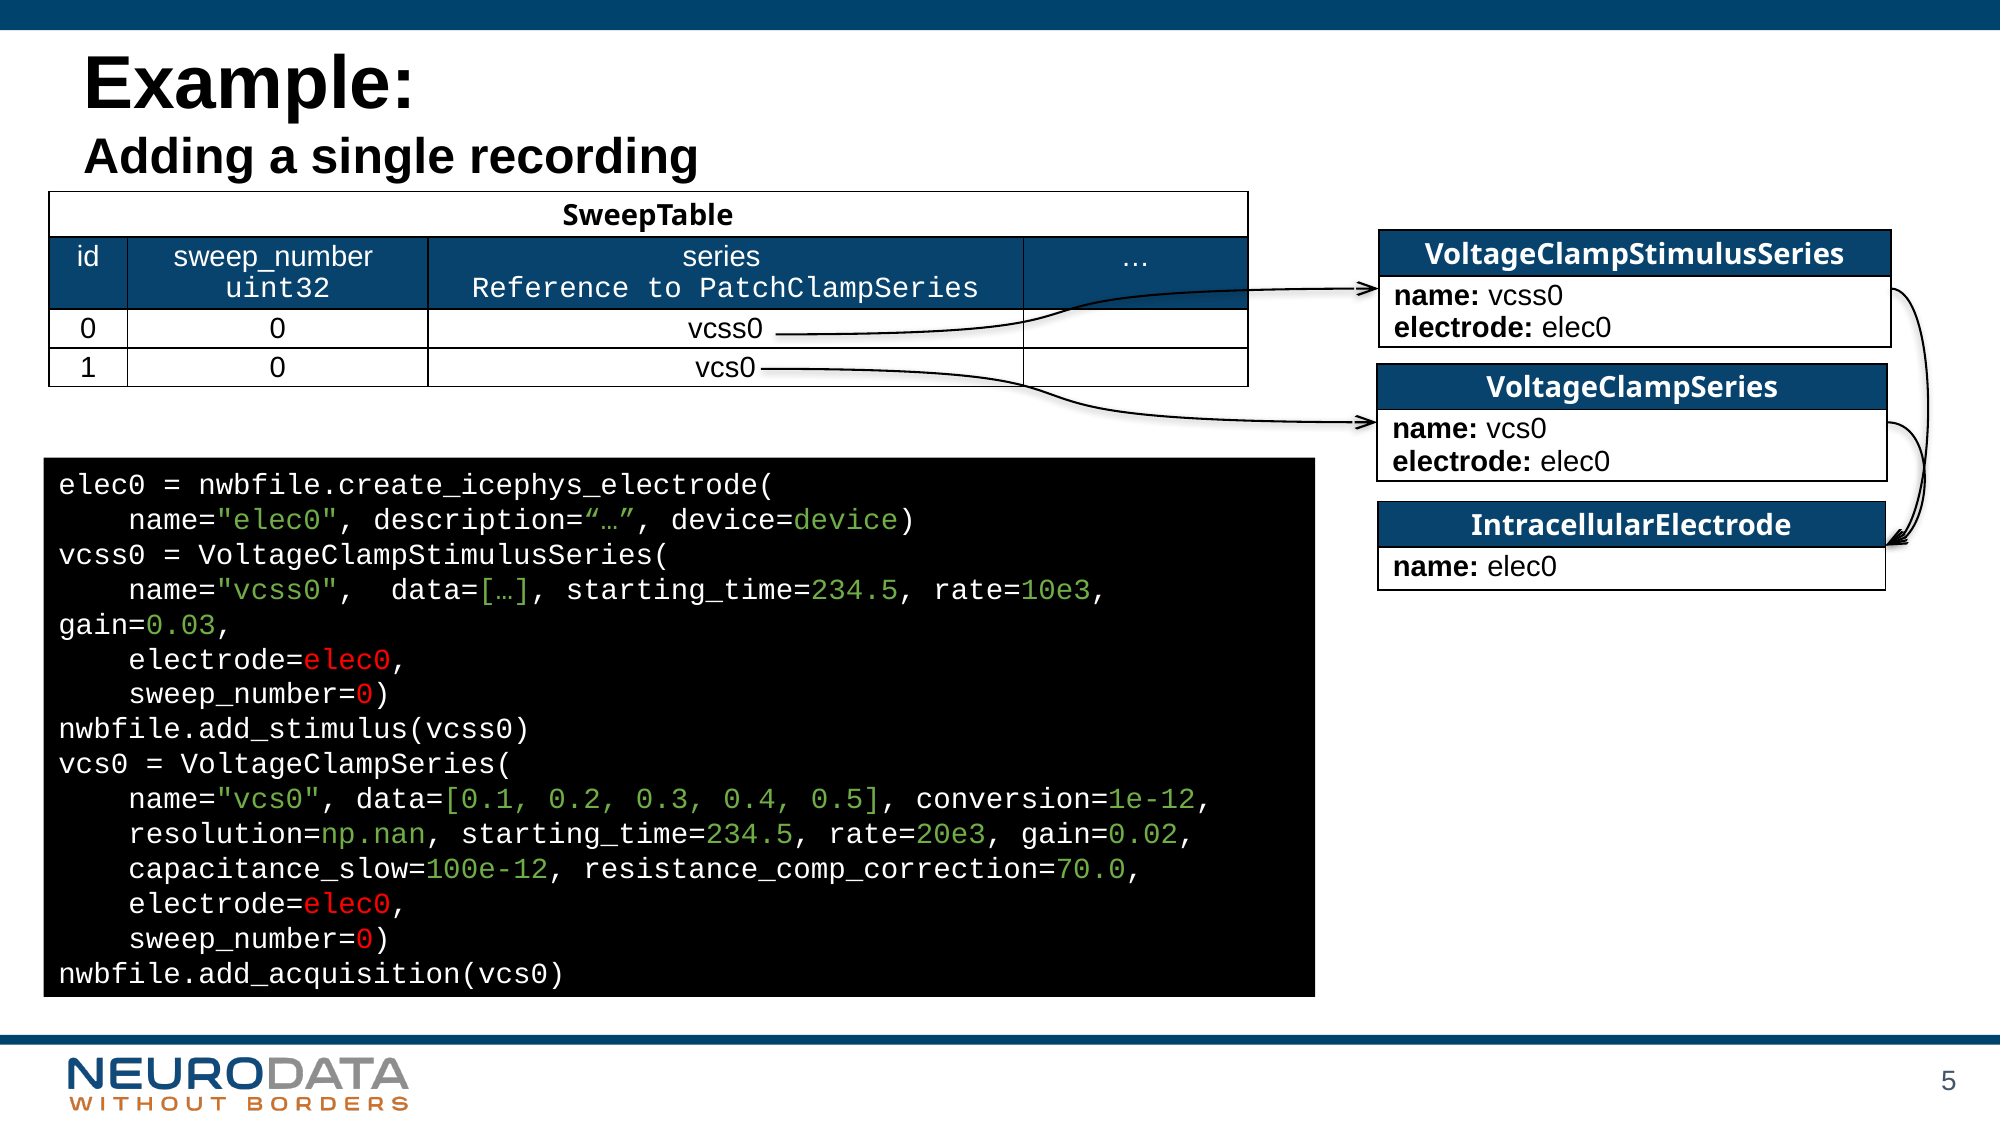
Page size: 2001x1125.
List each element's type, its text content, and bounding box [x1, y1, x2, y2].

table_cell vcss0 [429, 310, 1023, 347]
table_cell name: vcs0 electrode: elec0 [1378, 410, 1880, 480]
text_box elec0 = nwbfile.create_icephys_electrode( name="elec0", description=“…”, device=device) vcss0 = VoltageClampStimulusSeries( name="vcss0", data=[…], starting_time=234.5, rate=10e3, gain=0.03, electrode=elec0, sweep_number=0) nwbfile.add_stimulus(vcss0) vcs0 = VoltageClampSeries( name="vcs0", data=[0.1, 0.2, 0.3, 0.4, 0.5], conversion=1e-12, resolution=np.nan, starting_time=234.5, rate=20e3, gain=0.02, capacitance_slow=100e-12, resistance_comp_correction=70.0, electrode=elec0, sweep_number=0) nwbfile.add_acquisition(vcs0) [43, 457, 1316, 997]
table_header IntracellularElectrode [1379, 502, 1879, 546]
table_header VoltageClampStimulusSeries [1380, 231, 1890, 275]
table_cell … [1024, 238, 1247, 286]
table_header SweepTable [50, 192, 1247, 236]
title Example: Adding a single recording [68, 45, 1932, 171]
table_cell 0 [128, 349, 427, 386]
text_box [1885, 288, 1892, 544]
table_cell name: elec0 [1379, 548, 1885, 589]
table_cell [1024, 343, 1247, 347]
table_cell vcs0 [429, 349, 1023, 386]
table_cell id [50, 238, 127, 308]
table_cell [1024, 349, 1247, 367]
table_cell 0 [50, 310, 127, 347]
table_header VoltageClampSeries [1378, 365, 1880, 409]
table_cell 0 [128, 310, 427, 347]
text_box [760, 368, 1378, 423]
table_cell series Reference to PatchClampSeries [429, 238, 1023, 308]
table_cell 1 [50, 349, 127, 386]
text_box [775, 288, 1380, 335]
table_cell sweep_number uint32 [128, 238, 427, 308]
table_cell name: vcss0 electrode: elec0 [1380, 277, 1890, 346]
picture [68, 1057, 409, 1111]
slide_number 5 [1853, 1057, 1972, 1102]
